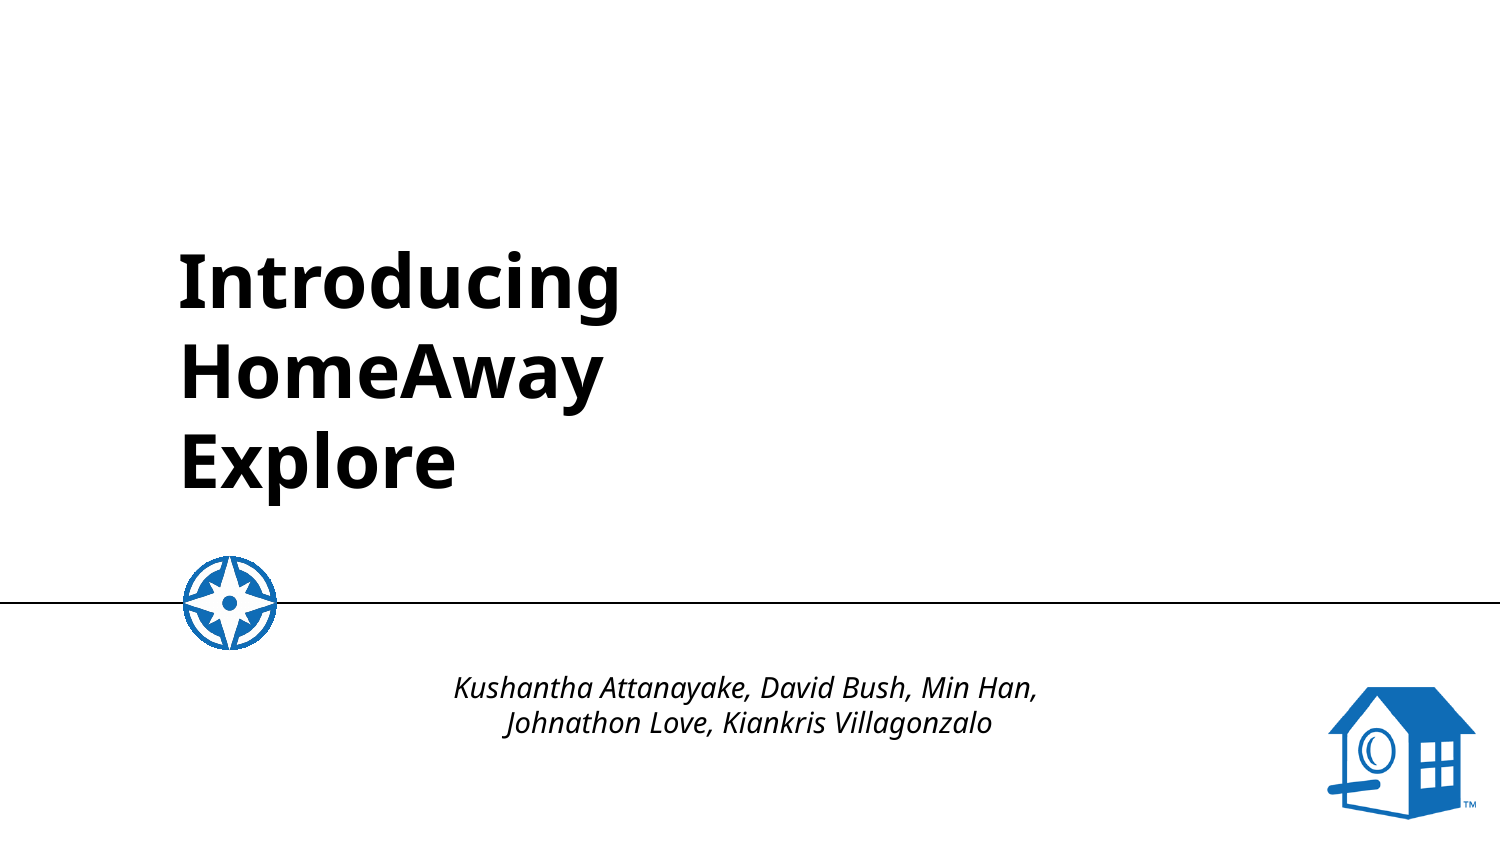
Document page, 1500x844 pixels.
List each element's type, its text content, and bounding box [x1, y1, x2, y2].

title Introducing HomeAway Explore [163, 328, 906, 519]
text_box Kushantha Attanayake, David Bush, Min Han, Johnathon Love, Kiankris Villagonzalo [326, 662, 1174, 748]
picture [170, 543, 289, 663]
picture [1327, 678, 1476, 828]
